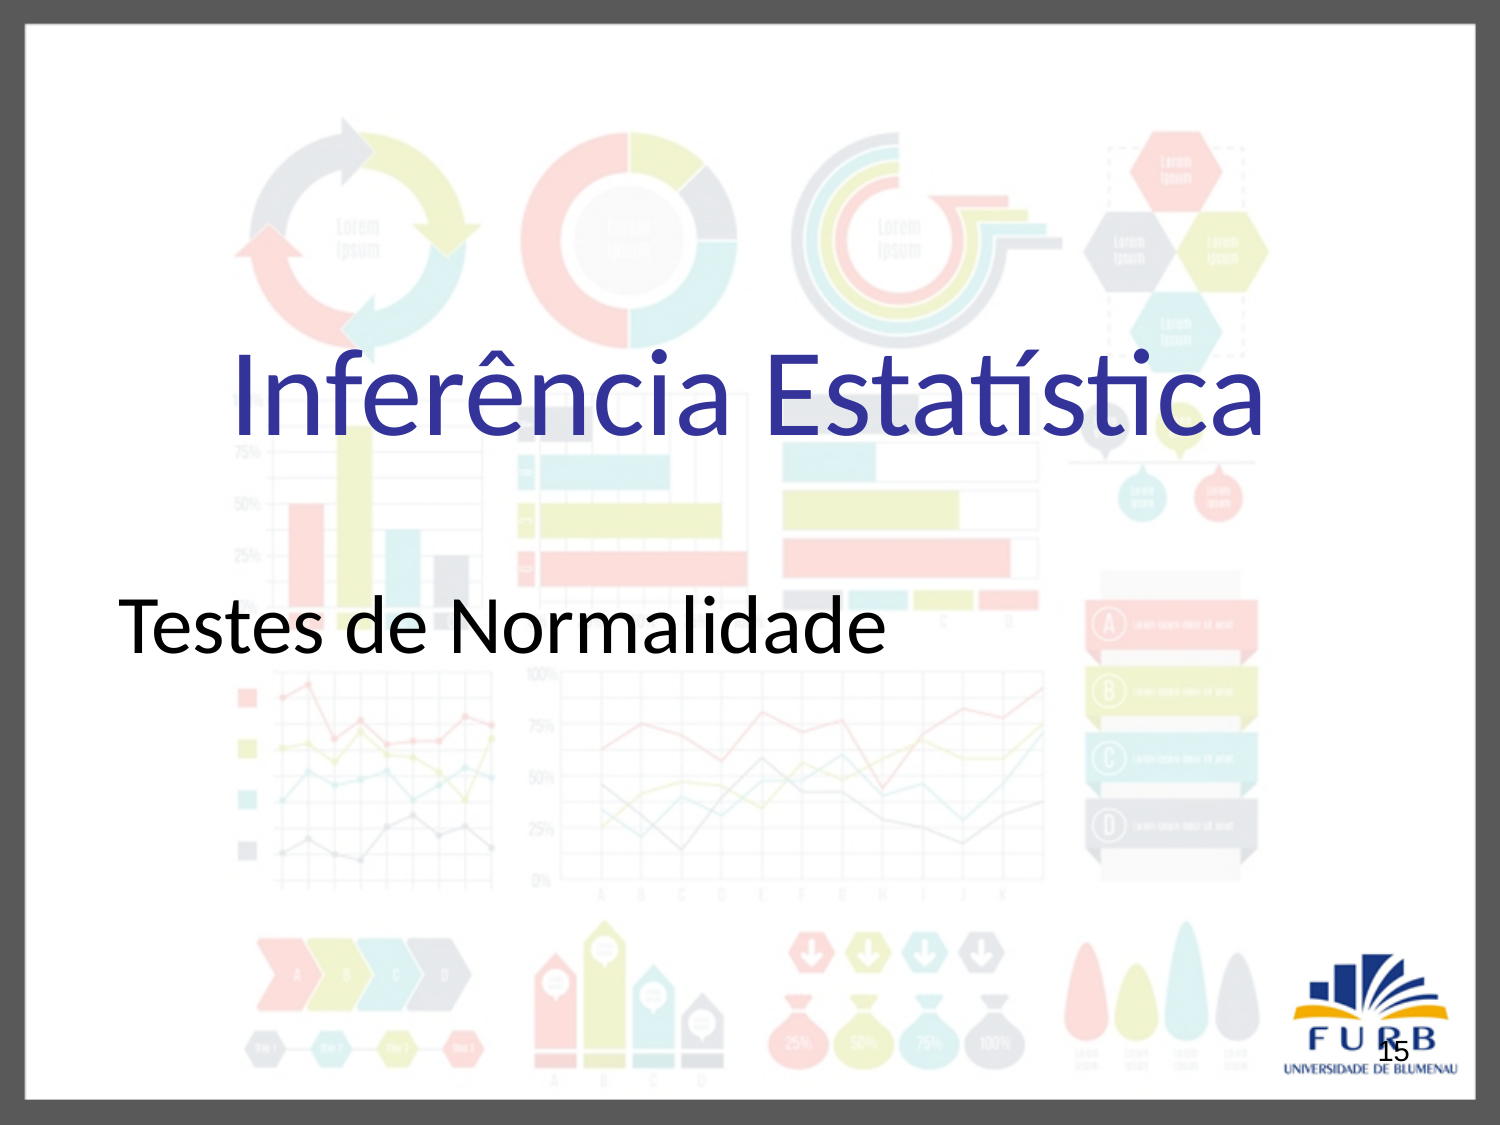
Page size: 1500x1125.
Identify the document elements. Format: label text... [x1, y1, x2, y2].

picture [0, 0, 1500, 1125]
slide_number 15 [1074, 1024, 1425, 1103]
title Inferência Estatística [102, 280, 1397, 468]
list Testes de Normalidade [103, 562, 1397, 809]
